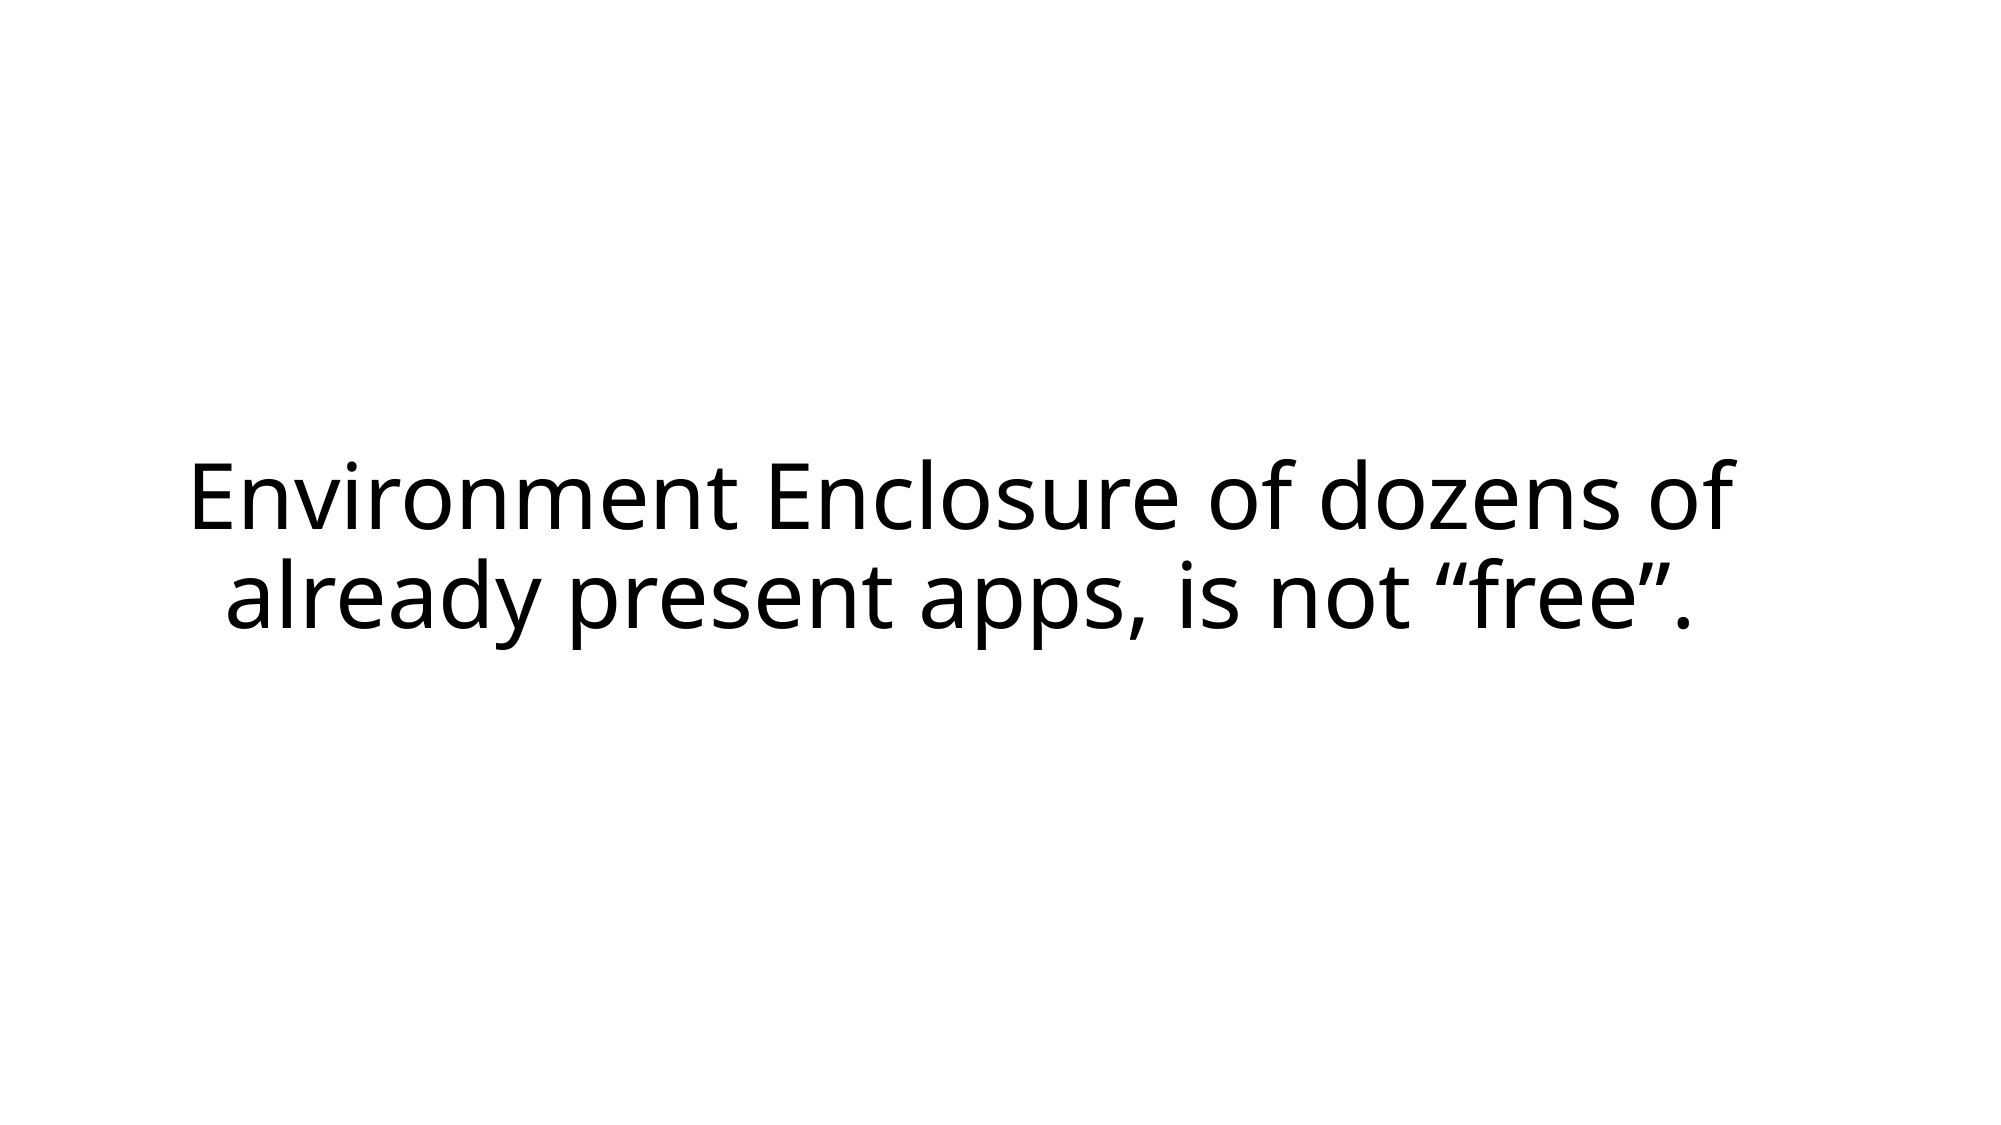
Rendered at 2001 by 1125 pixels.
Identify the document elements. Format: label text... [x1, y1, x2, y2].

title Environment Enclosure of dozens of already present apps, is not “free”. [98, 440, 1824, 659]
